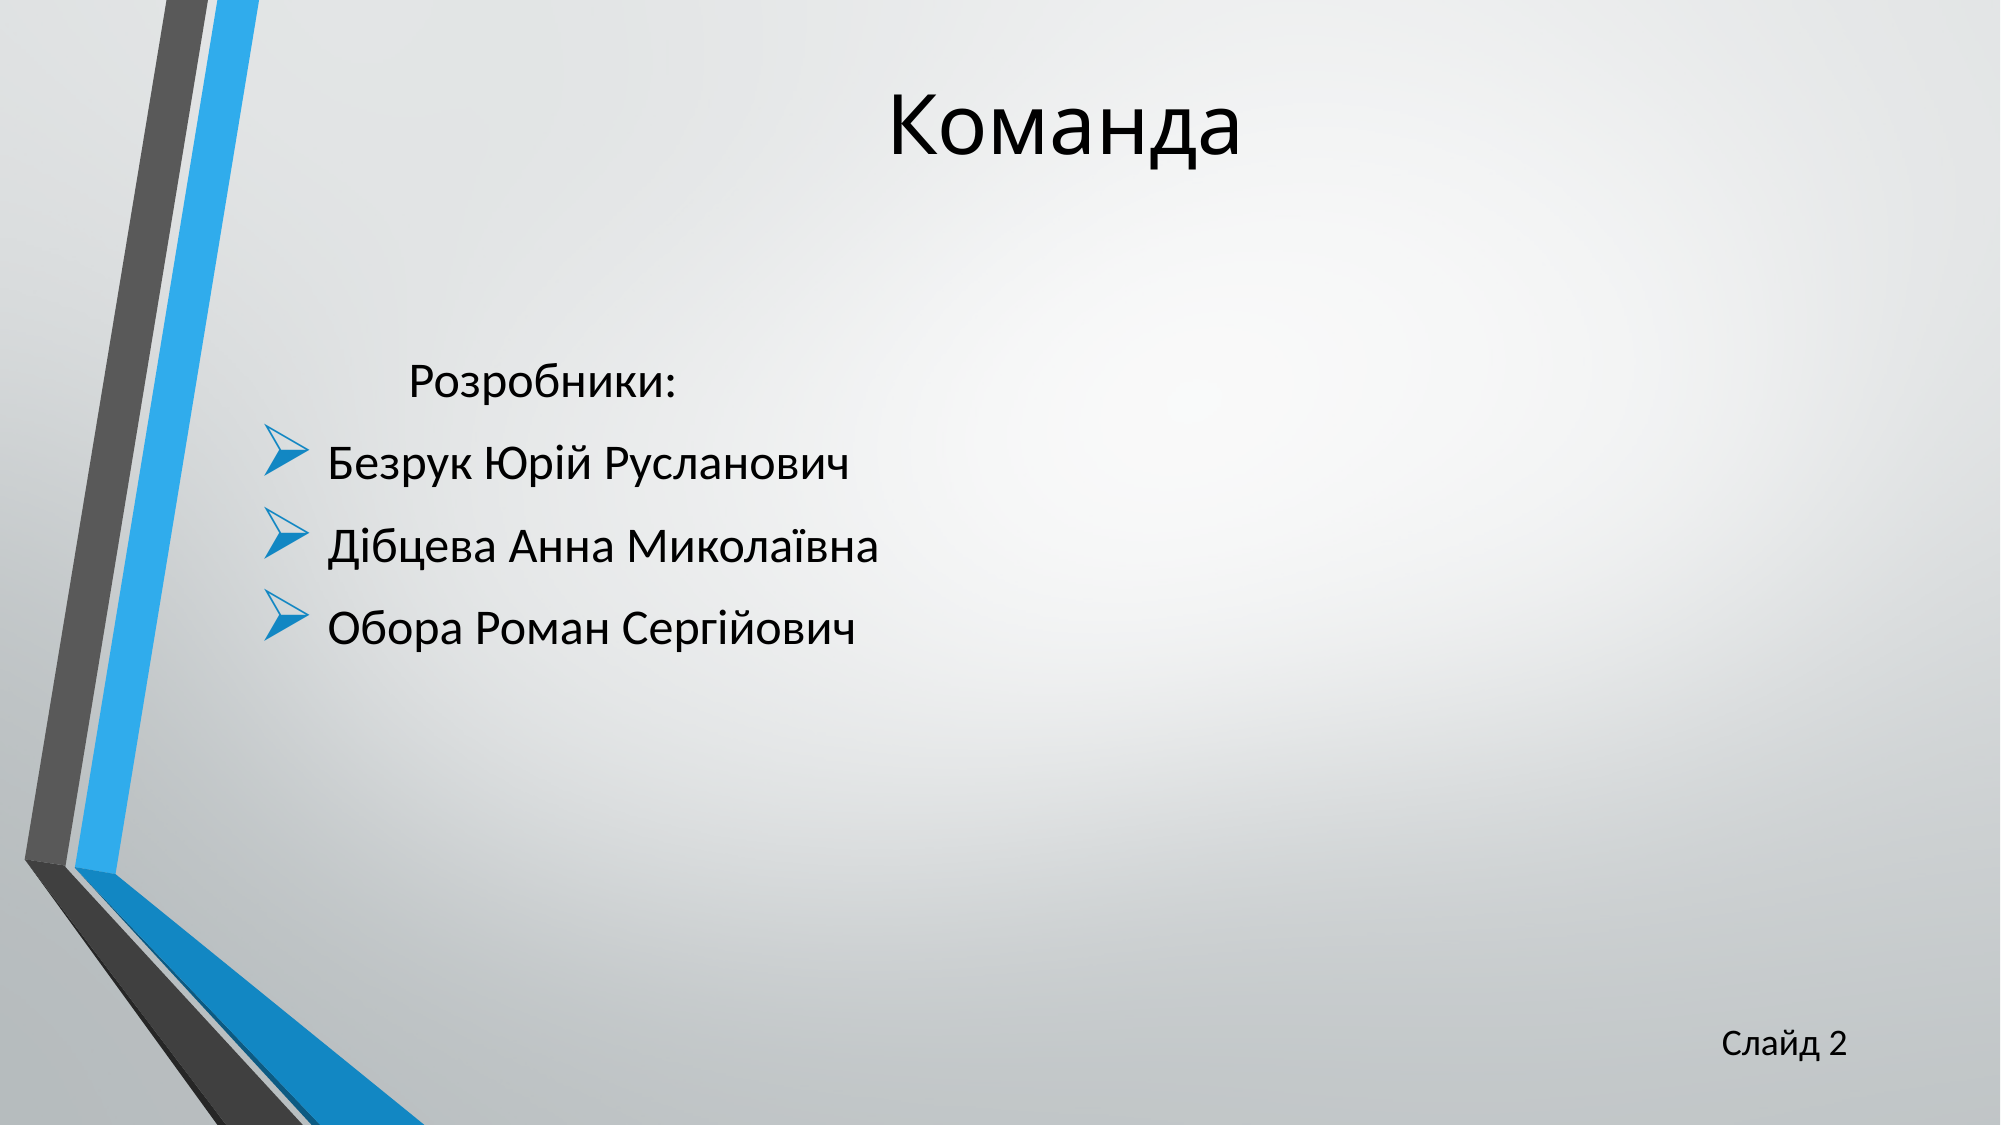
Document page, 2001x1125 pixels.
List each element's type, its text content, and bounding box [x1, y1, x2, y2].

title Команда [243, 55, 1887, 186]
list Розробники: Безрук Юрій Русланович Дібцева Анна Миколаївна Обора Роман Сергійович [243, 339, 1887, 950]
text_box Слайд 2 [1658, 1010, 1863, 1071]
